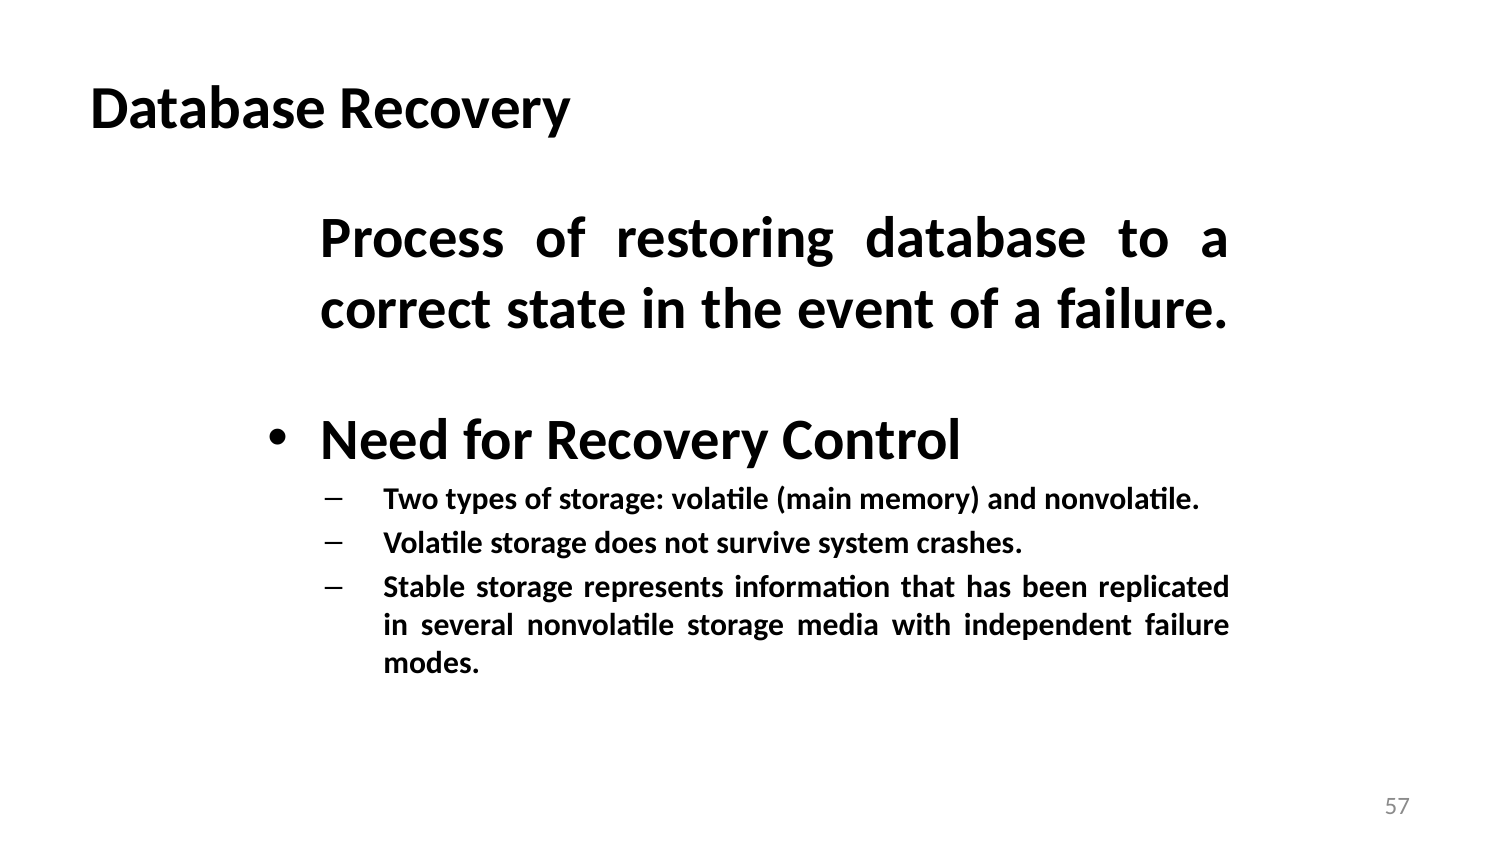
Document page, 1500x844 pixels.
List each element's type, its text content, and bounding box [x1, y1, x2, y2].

slide_number 57 [1074, 782, 1425, 827]
title Database Recovery [75, 33, 1425, 175]
list Process of restoring database to a correct state in the event of a failure. Need for Recovery Control Two types of storage: volatile (main memory) and nonvolatile. Volatile storage does not survive system crashes. Stable storage represents information that has been replicated in several nonvolatile storage media with independent failure modes. [252, 191, 1247, 736]
